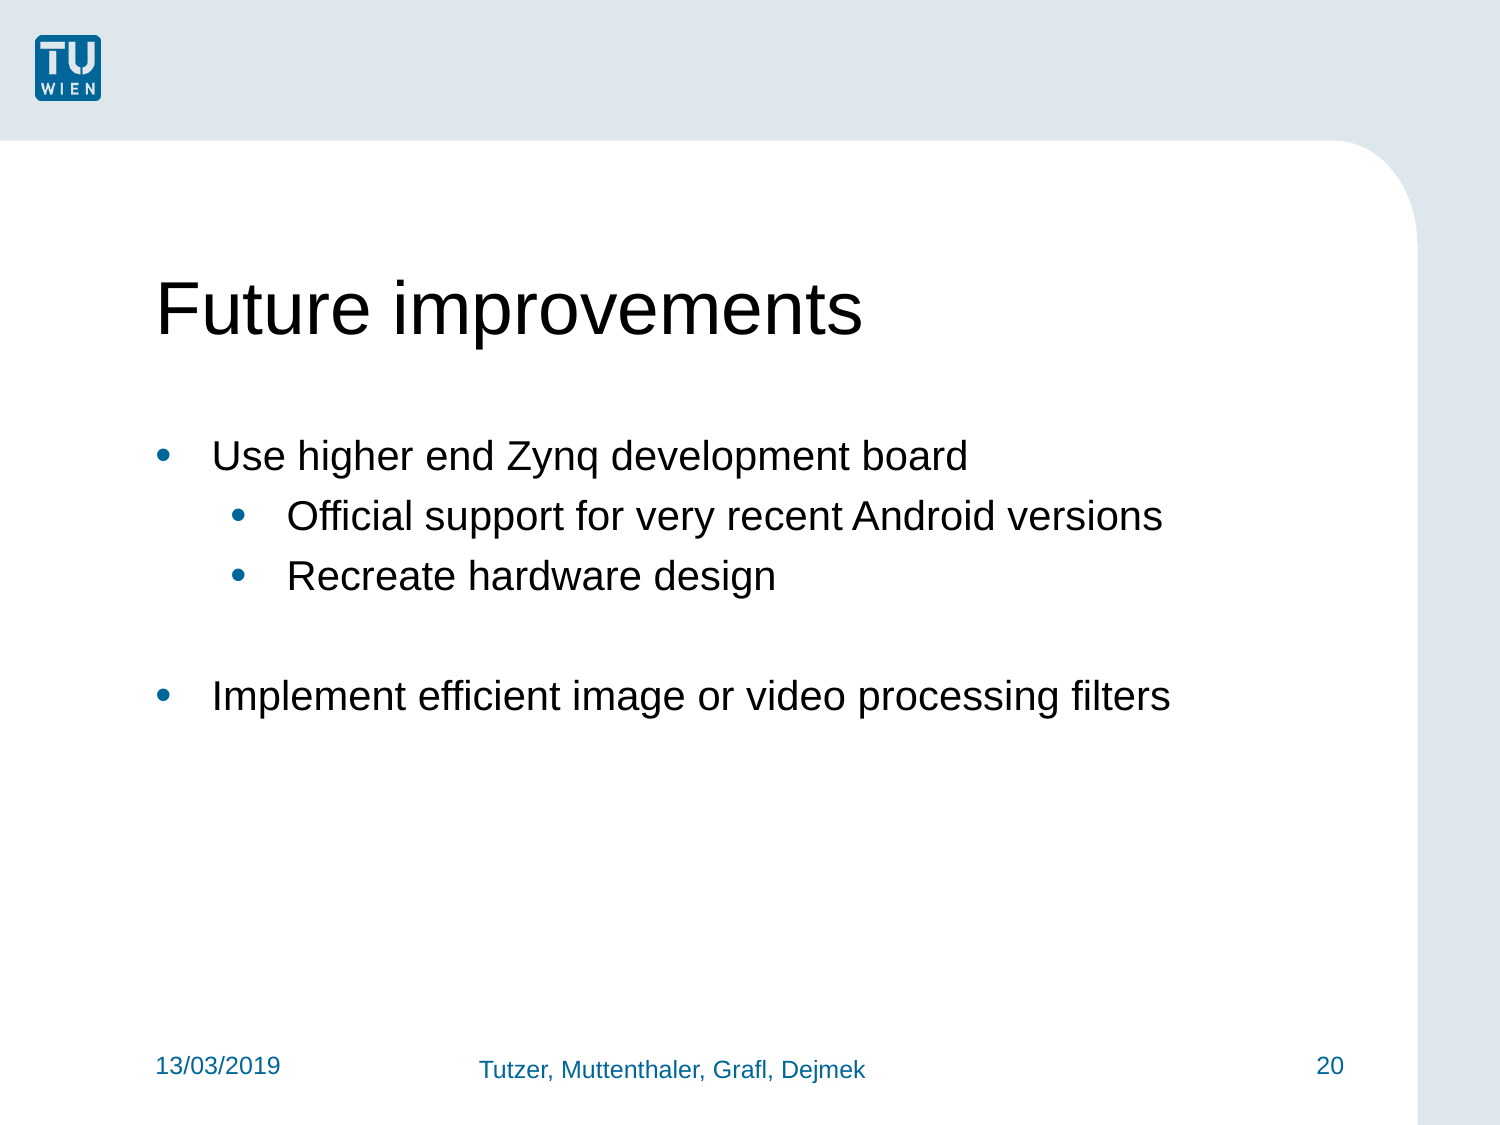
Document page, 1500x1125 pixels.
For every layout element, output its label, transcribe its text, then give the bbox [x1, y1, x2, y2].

text_box Use higher end Zynq development board Official support for very recent Android versions Recreate hardware design Implement efficient image or video processing filters [140, 421, 1360, 1005]
picture [69, 42, 80, 74]
picture [83, 42, 94, 74]
picture [42, 83, 46, 94]
picture [50, 51, 56, 74]
picture [90, 83, 94, 94]
picture [72, 83, 78, 94]
picture [47, 85, 53, 94]
picture [41, 42, 64, 48]
text_box Future improvements [140, 210, 1360, 399]
